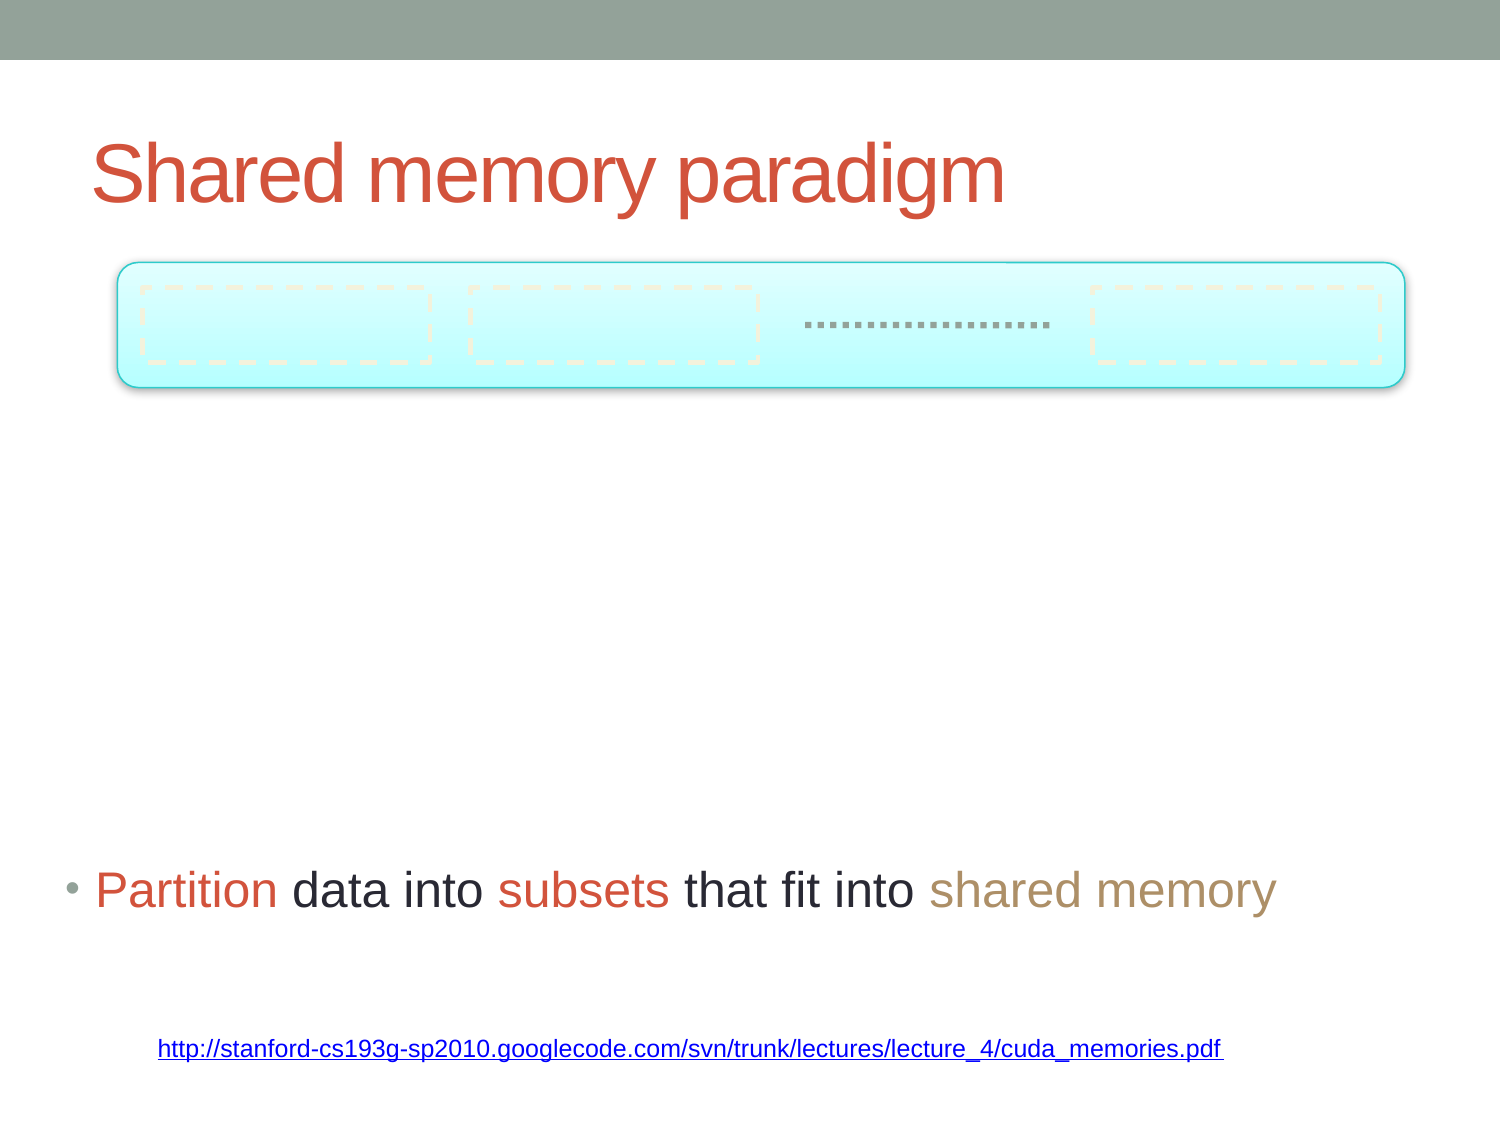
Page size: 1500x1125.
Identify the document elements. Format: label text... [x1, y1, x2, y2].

text_box http://stanford-cs193g-sp2010.googlecode.com/svn/trunk/lectures/lecture_4/cuda_memories.pdf [142, 1025, 1243, 1070]
list Partition data into subsets that fit into shared memory [50, 849, 1438, 1088]
title Shared memory paradigm [75, 87, 1425, 250]
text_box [117, 262, 1406, 388]
